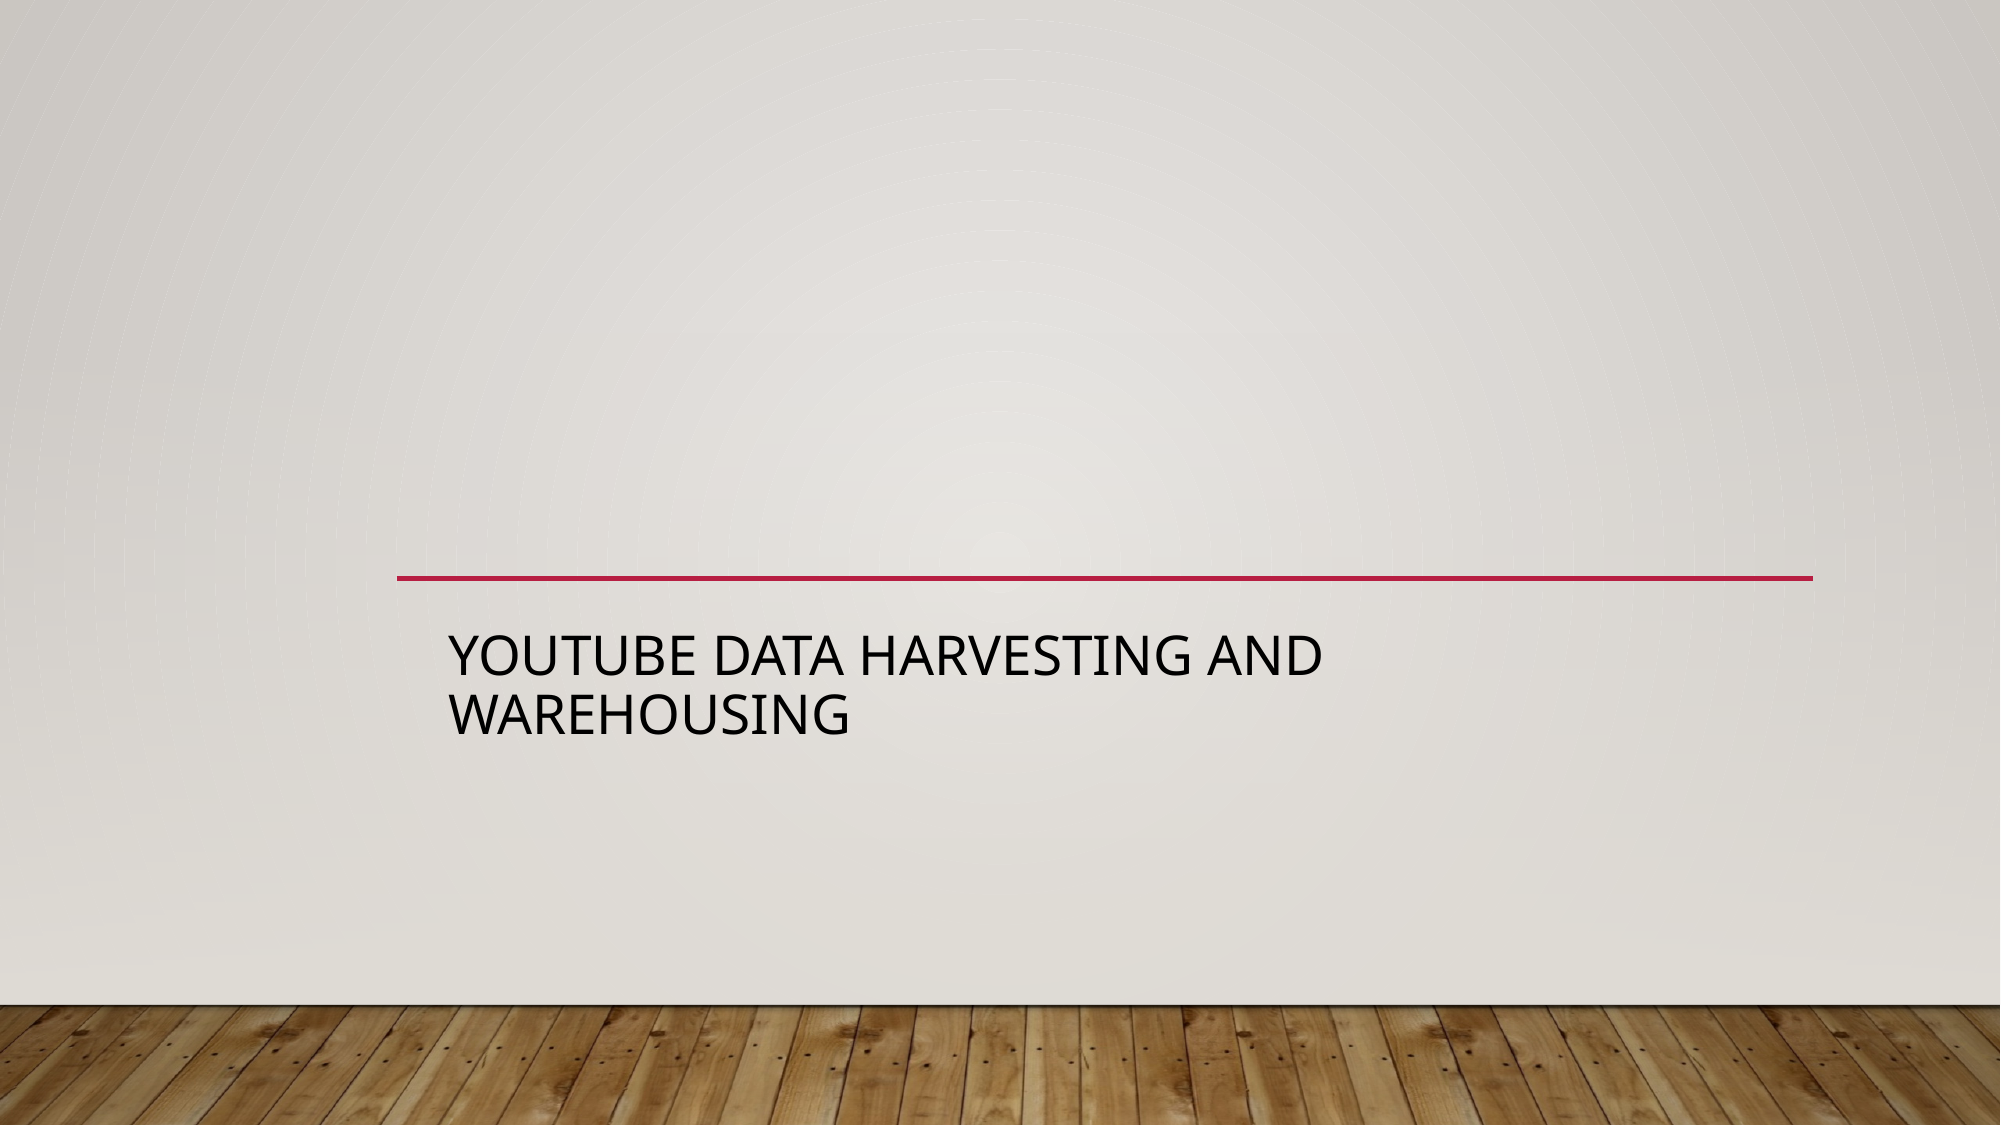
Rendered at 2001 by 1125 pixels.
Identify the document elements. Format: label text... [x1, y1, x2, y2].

title YouTube Data Harvesting and Warehousing [433, 497, 1552, 747]
picture [0, 1005, 2000, 1125]
